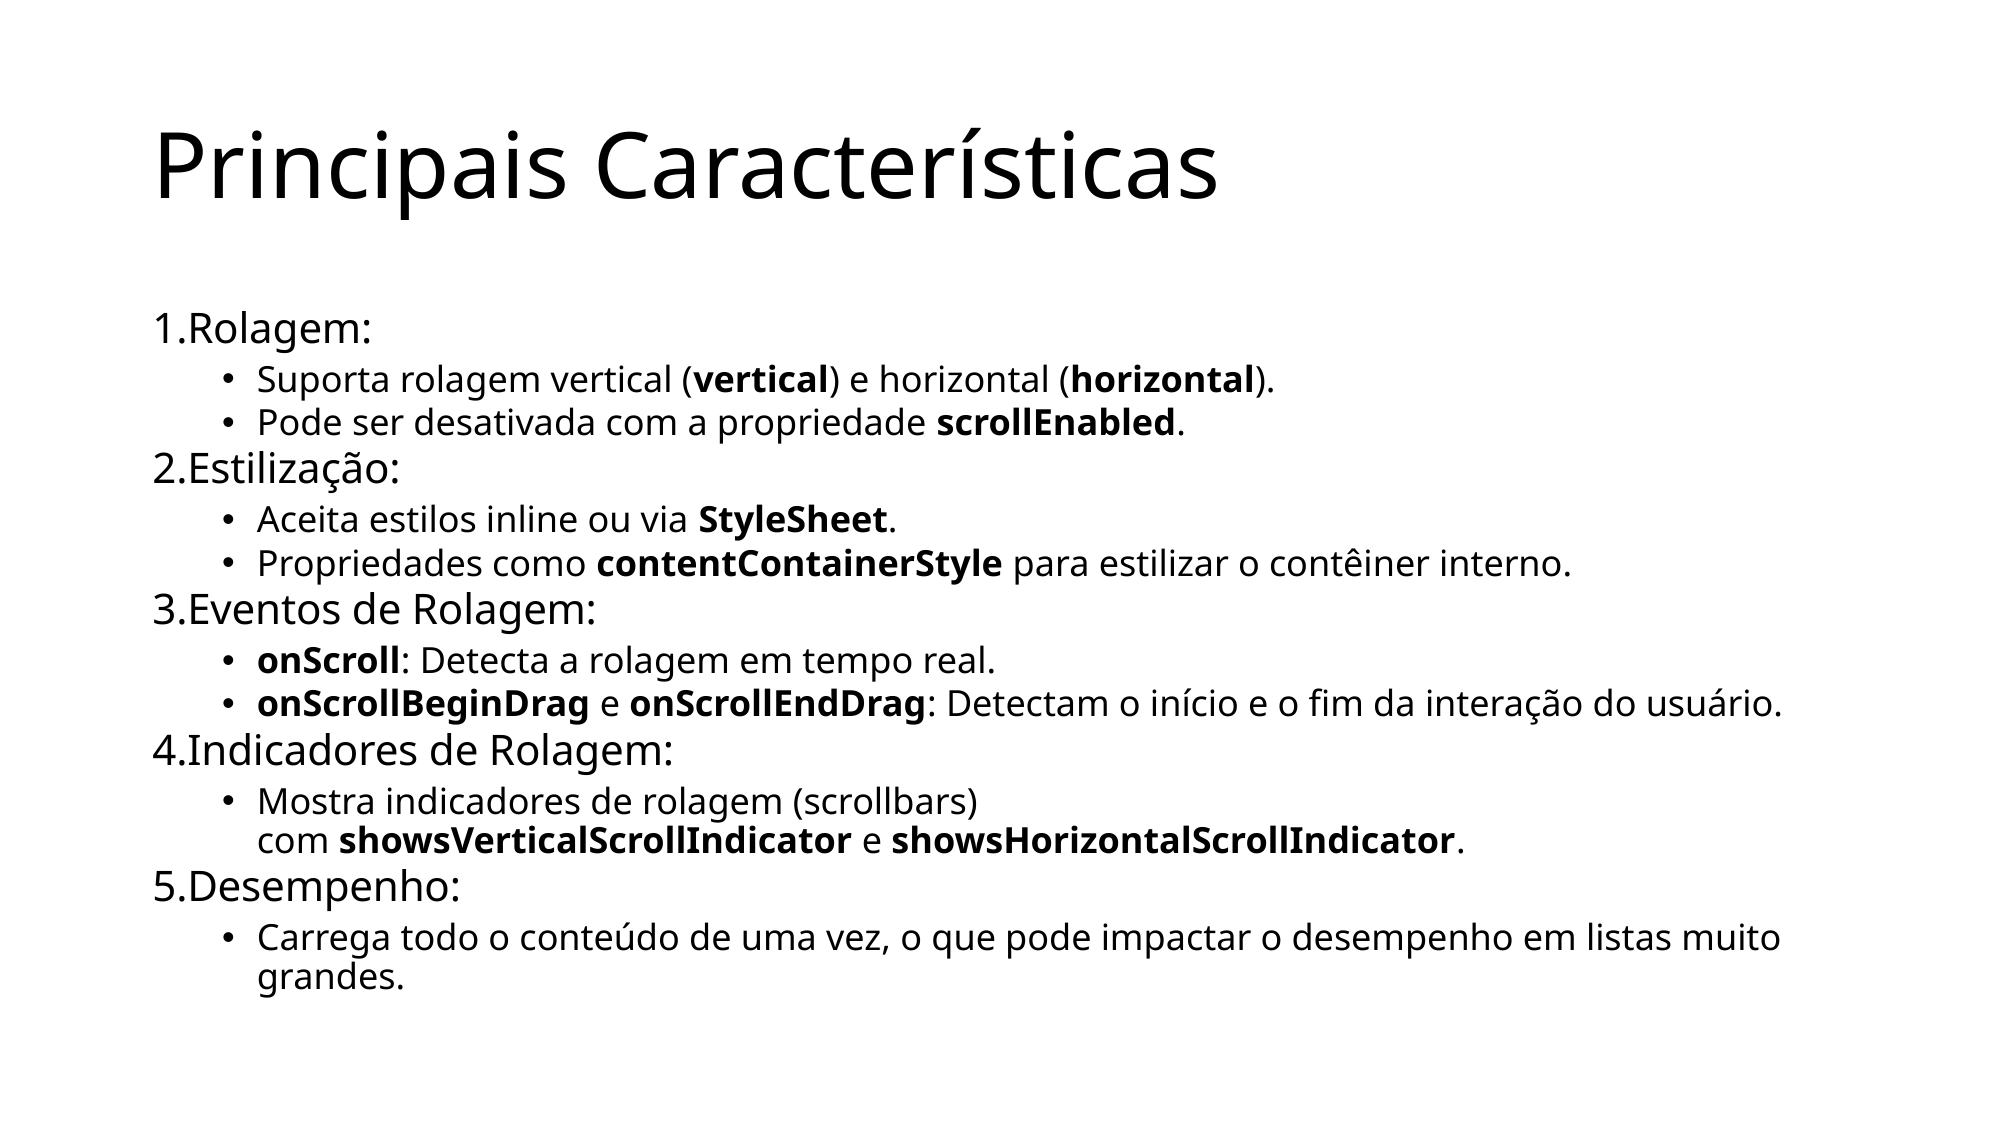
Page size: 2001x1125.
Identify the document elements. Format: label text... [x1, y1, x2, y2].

list Rolagem: Suporta rolagem vertical (vertical) e horizontal (horizontal). Pode ser desativada com a propriedade scrollEnabled. Estilização: Aceita estilos inline ou via StyleSheet. Propriedades como contentContainerStyle para estilizar o contêiner interno. Eventos de Rolagem: onScroll: Detecta a rolagem em tempo real. onScrollBeginDrag e onScrollEndDrag: Detectam o início e o fim da interação do usuário. Indicadores de Rolagem: Mostra indicadores de rolagem (scrollbars) com showsVerticalScrollIndicator e showsHorizontalScrollIndicator. Desempenho: Carrega todo o conteúdo de uma vez, o que pode impactar o desempenho em listas muito grandes. [137, 299, 1863, 1014]
title Principais Características [137, 59, 1863, 278]
